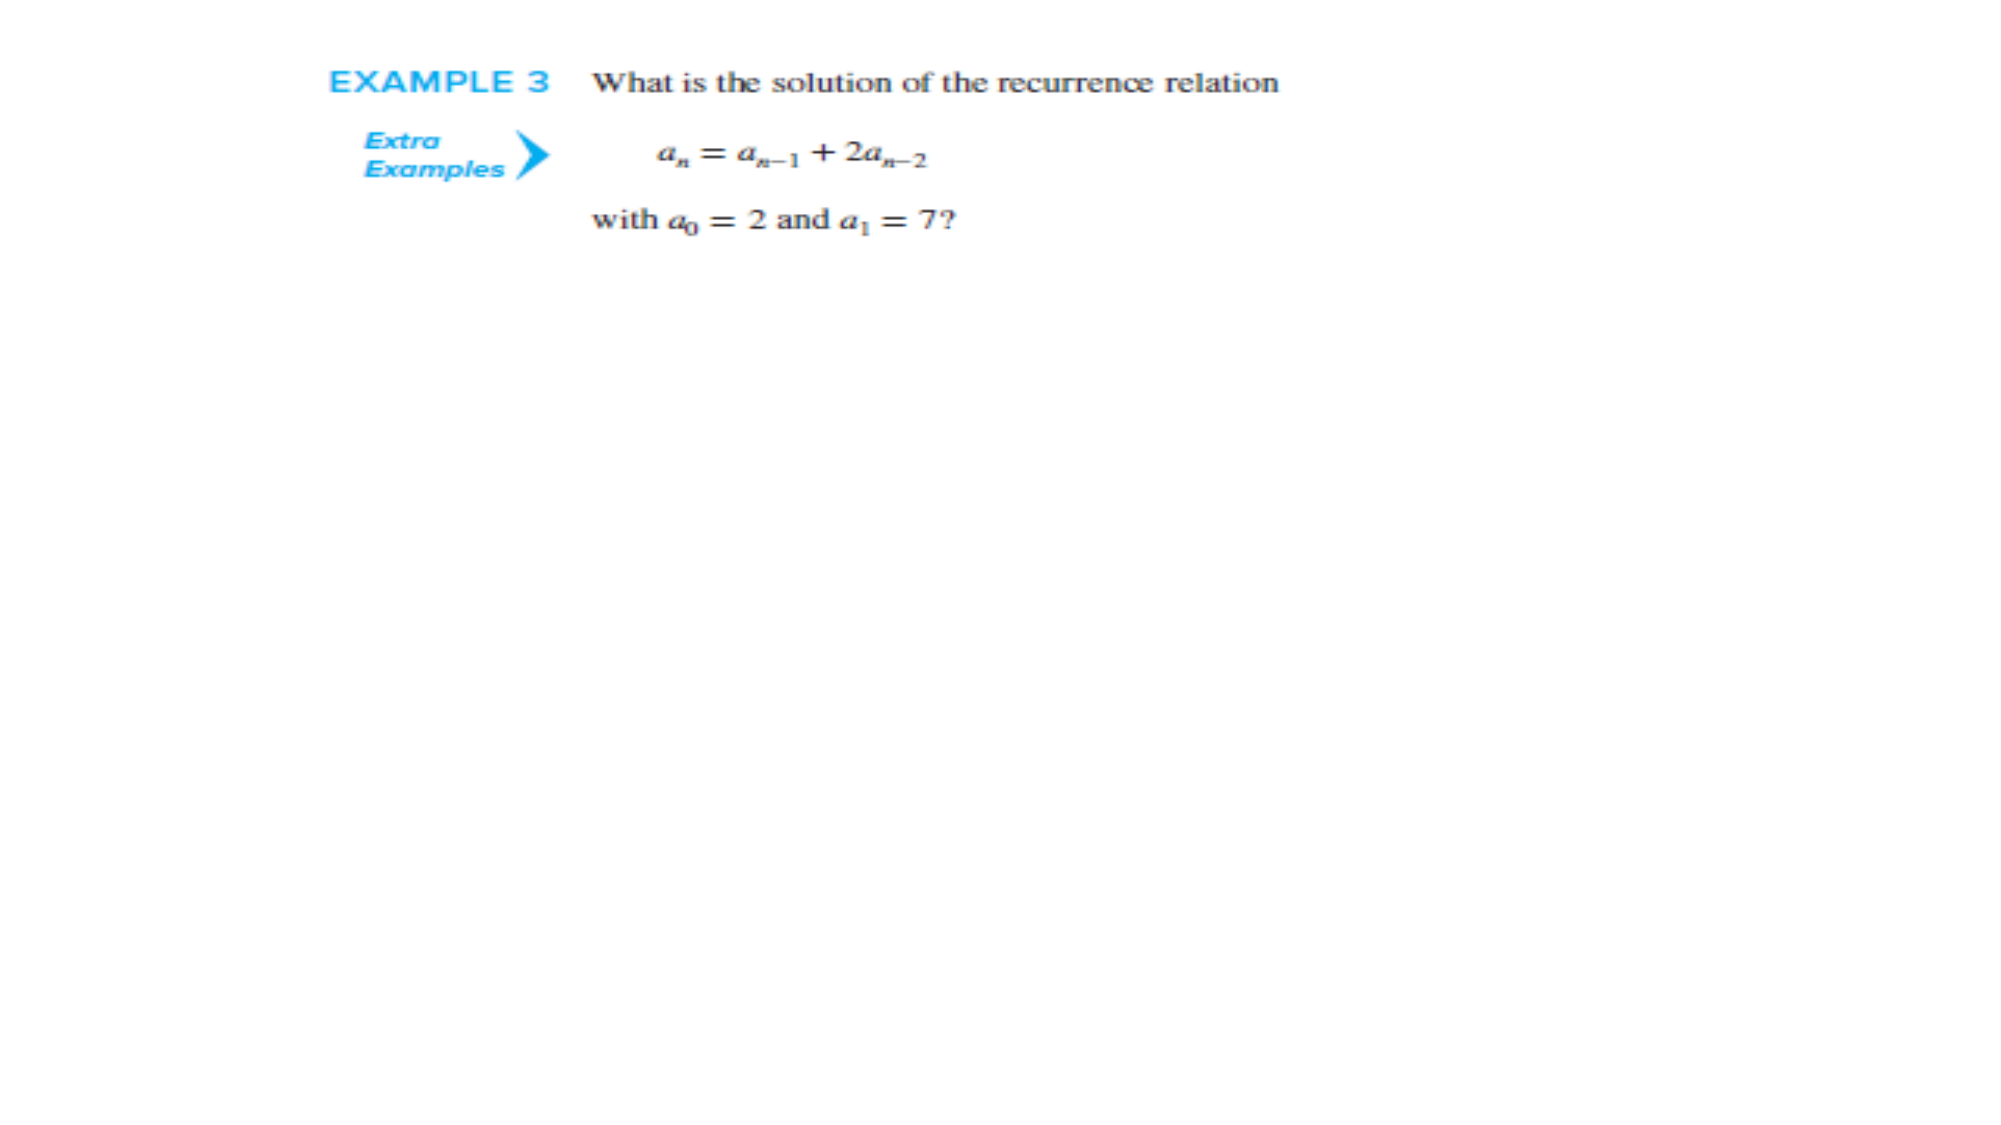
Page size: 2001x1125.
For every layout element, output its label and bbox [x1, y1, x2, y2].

picture [242, 34, 1394, 253]
